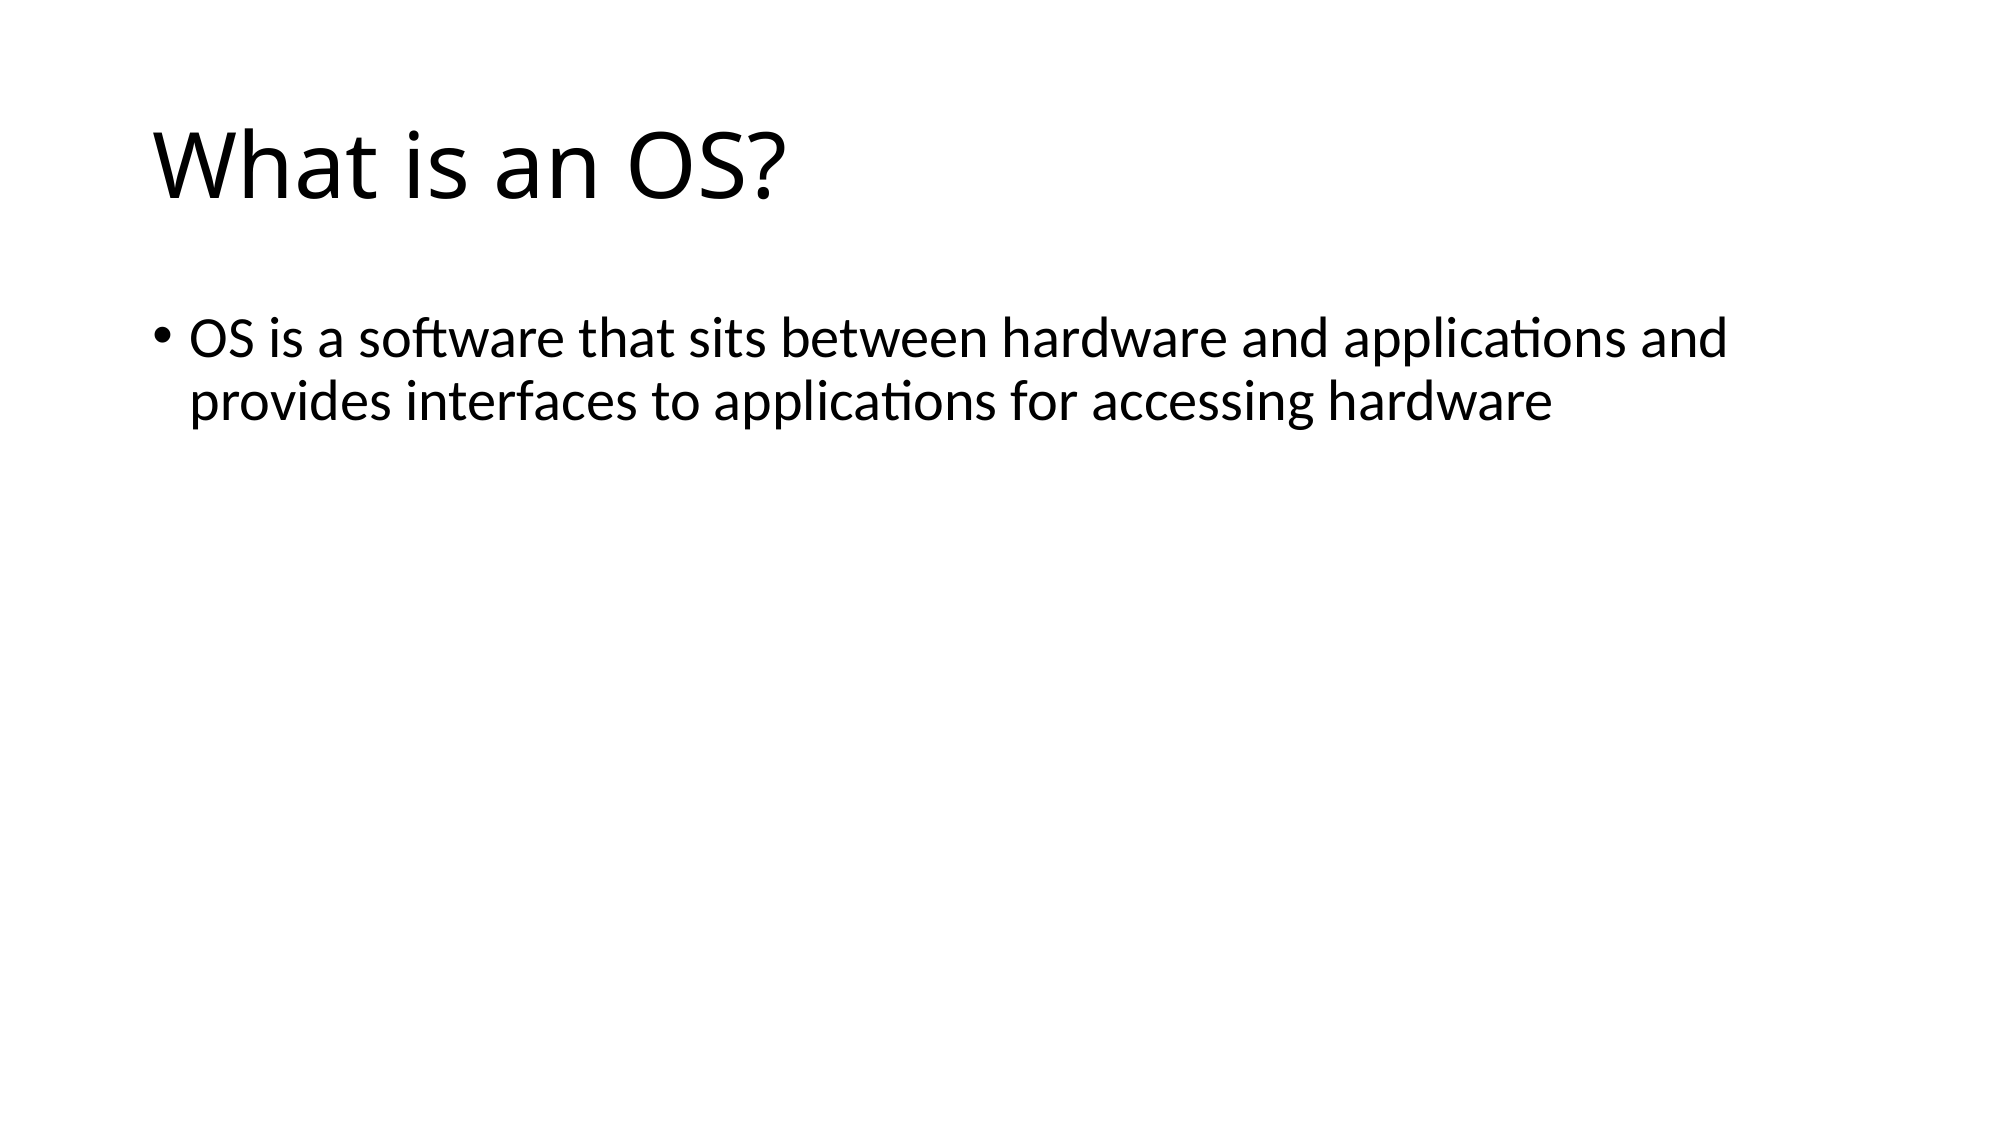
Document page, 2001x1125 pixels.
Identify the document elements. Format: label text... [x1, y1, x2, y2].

title What is an OS? [137, 59, 1863, 278]
list OS is a software that sits between hardware and applications and provides interfaces to applications for accessing hardware [137, 299, 1863, 1014]
